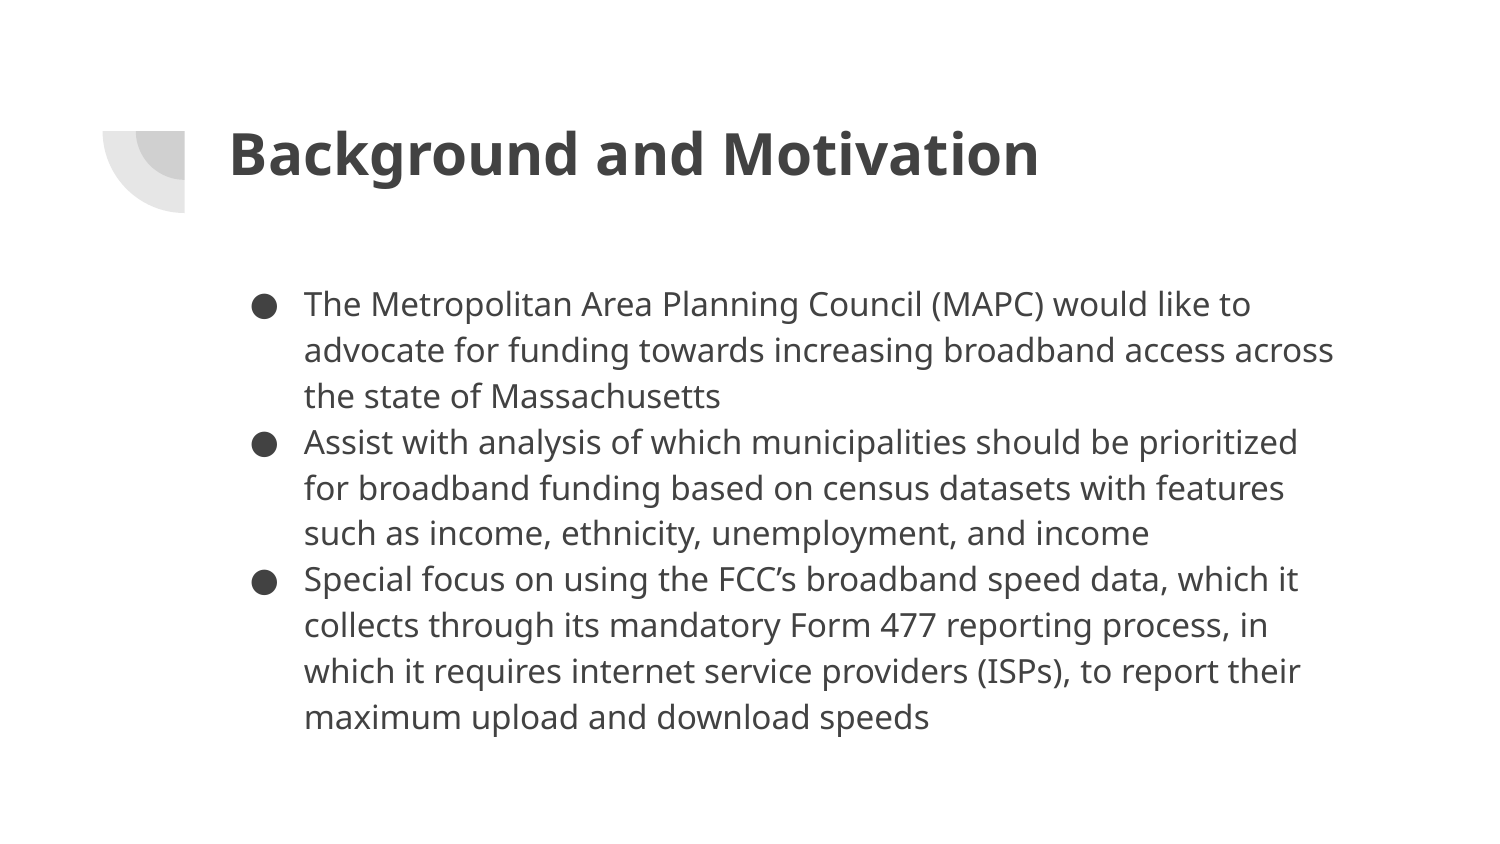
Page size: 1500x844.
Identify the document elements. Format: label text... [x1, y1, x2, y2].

list The Metropolitan Area Planning Council (MAPC) would like to advocate for funding towards increasing broadband access across the state of Massachusetts Assist with analysis of which municipalities should be prioritized for broadband funding based on census datasets with features such as income, ethnicity, unemployment, and income Special focus on using the FCC’s broadband speed data, which it collects through its mandatory Form 477 reporting process, in which it requires internet service providers (ISPs), to report their maximum upload and download speeds [213, 262, 1368, 680]
title Background and Motivation [213, 98, 1368, 262]
